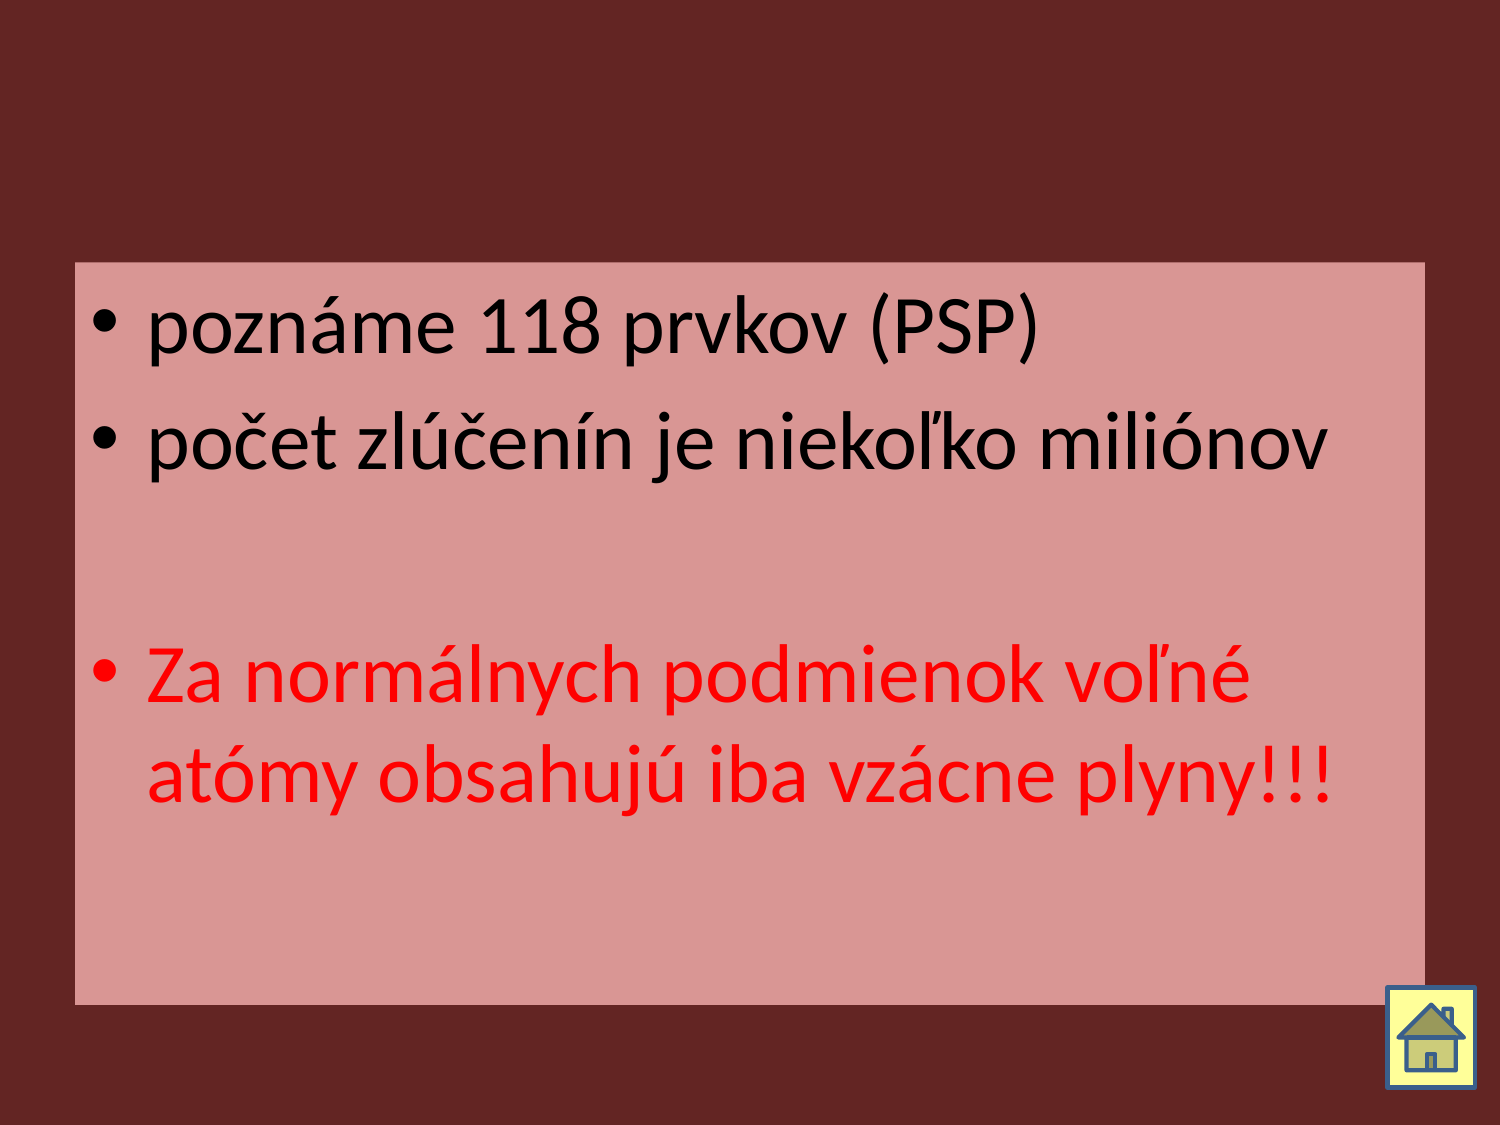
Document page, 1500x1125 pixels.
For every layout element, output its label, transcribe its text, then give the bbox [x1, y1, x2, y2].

list poznáme 118 prvkov (PSP) počet zlúčenín je niekoľko miliónov Za normálnych podmienok voľné atómy obsahujú iba vzácne plyny!!! [75, 262, 1425, 1005]
text_box [1385, 985, 1477, 1090]
